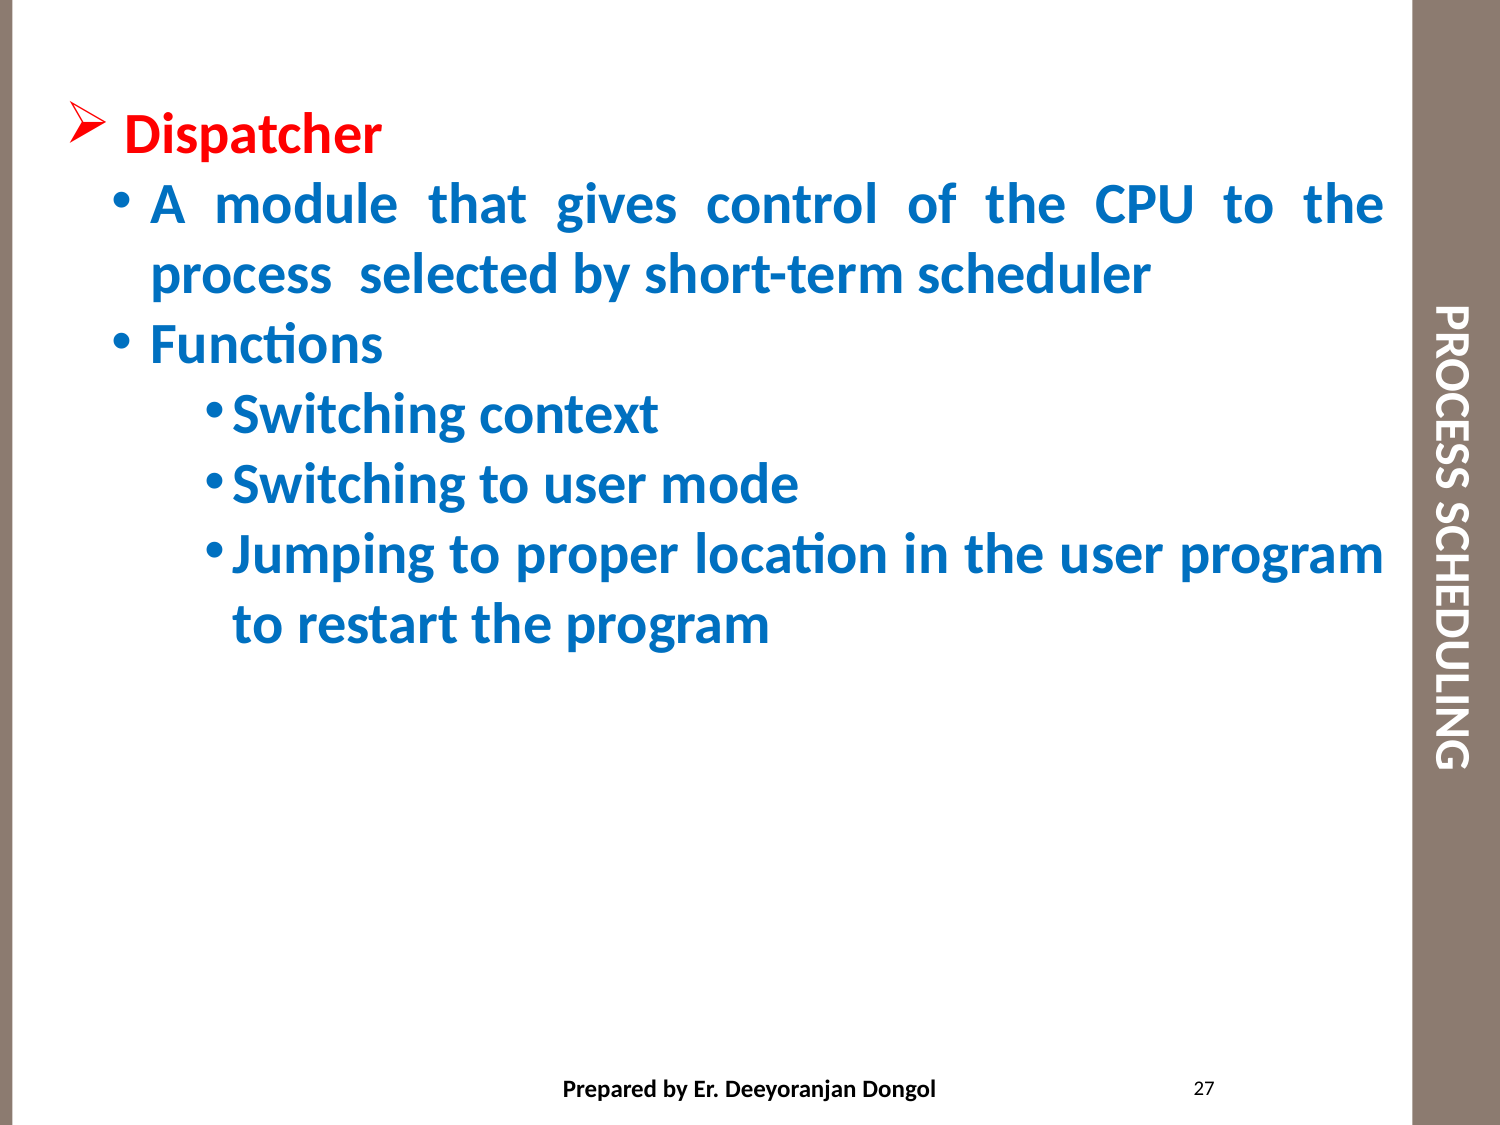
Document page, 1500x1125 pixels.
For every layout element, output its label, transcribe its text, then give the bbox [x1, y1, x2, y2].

title PROCESS SCHEDULING [1412, 62, 1500, 1025]
slide_number 27 [1067, 1061, 1230, 1112]
footer Prepared by Er. Deeyoranjan Dongol [443, 1062, 1057, 1113]
text_box Dispatcher A module that gives control of the CPU to the process selected by short-term scheduler Functions Switching context Switching to user mode Jumping to proper location in the user program to restart the program [49, 87, 1400, 733]
